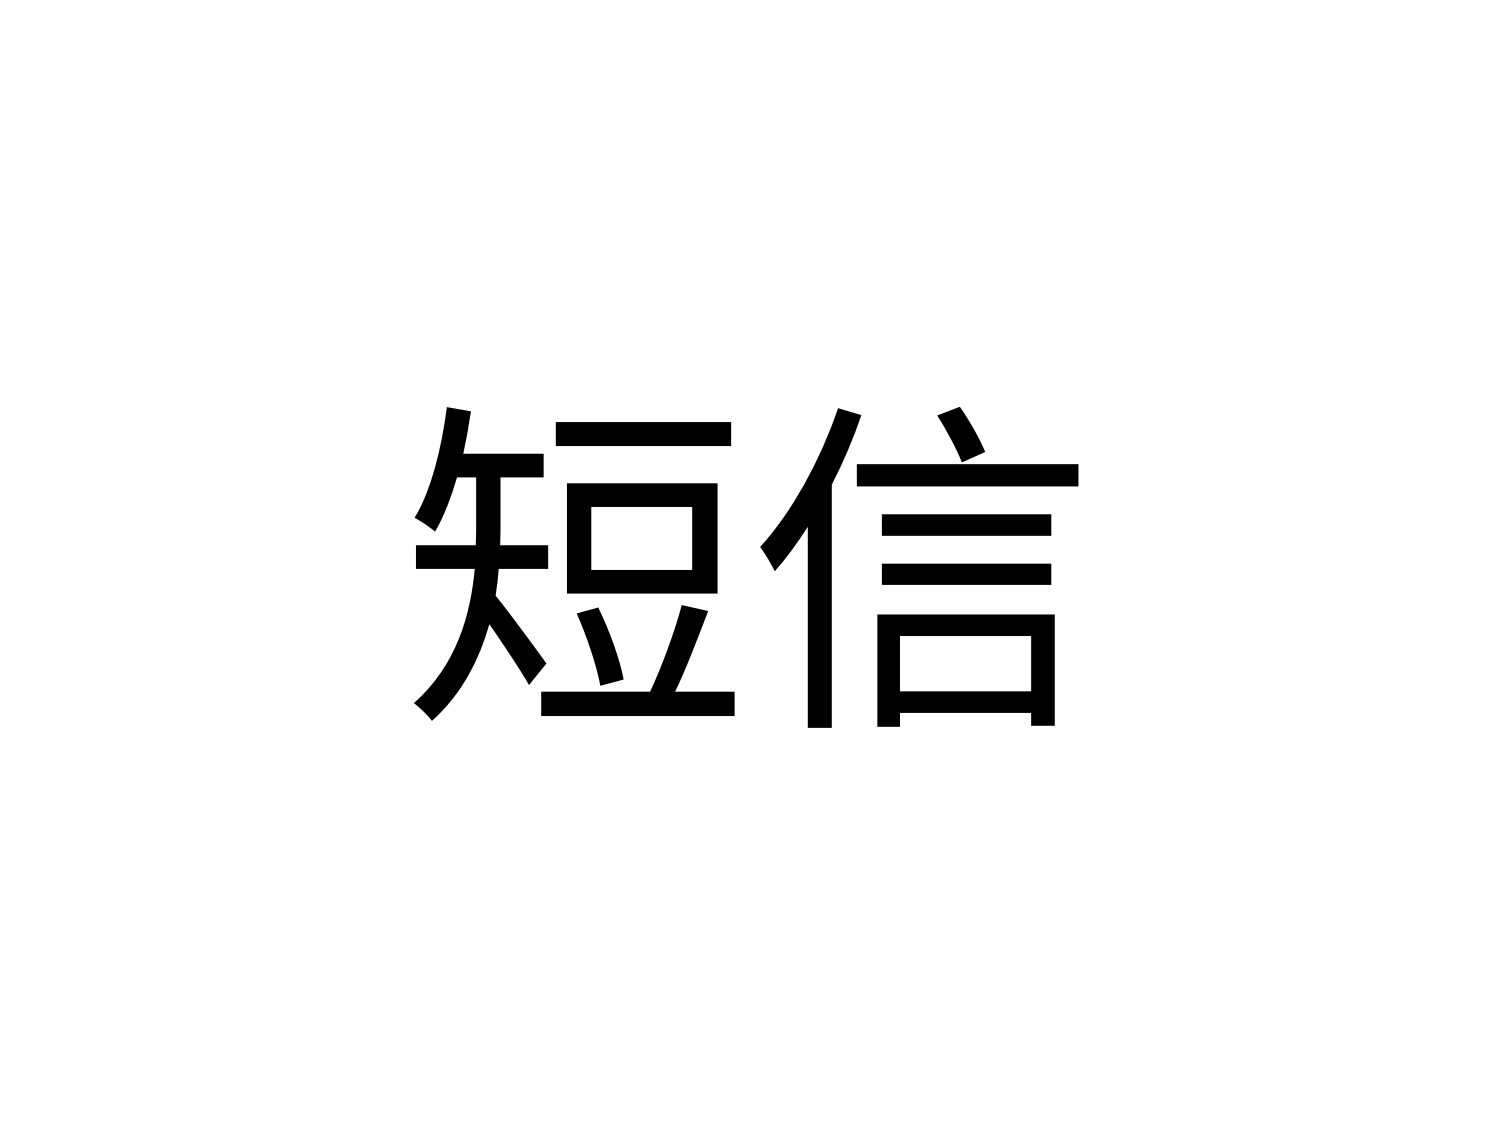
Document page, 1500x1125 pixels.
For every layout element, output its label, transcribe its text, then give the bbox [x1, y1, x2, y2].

text_box 短信 [387, 344, 1113, 777]
